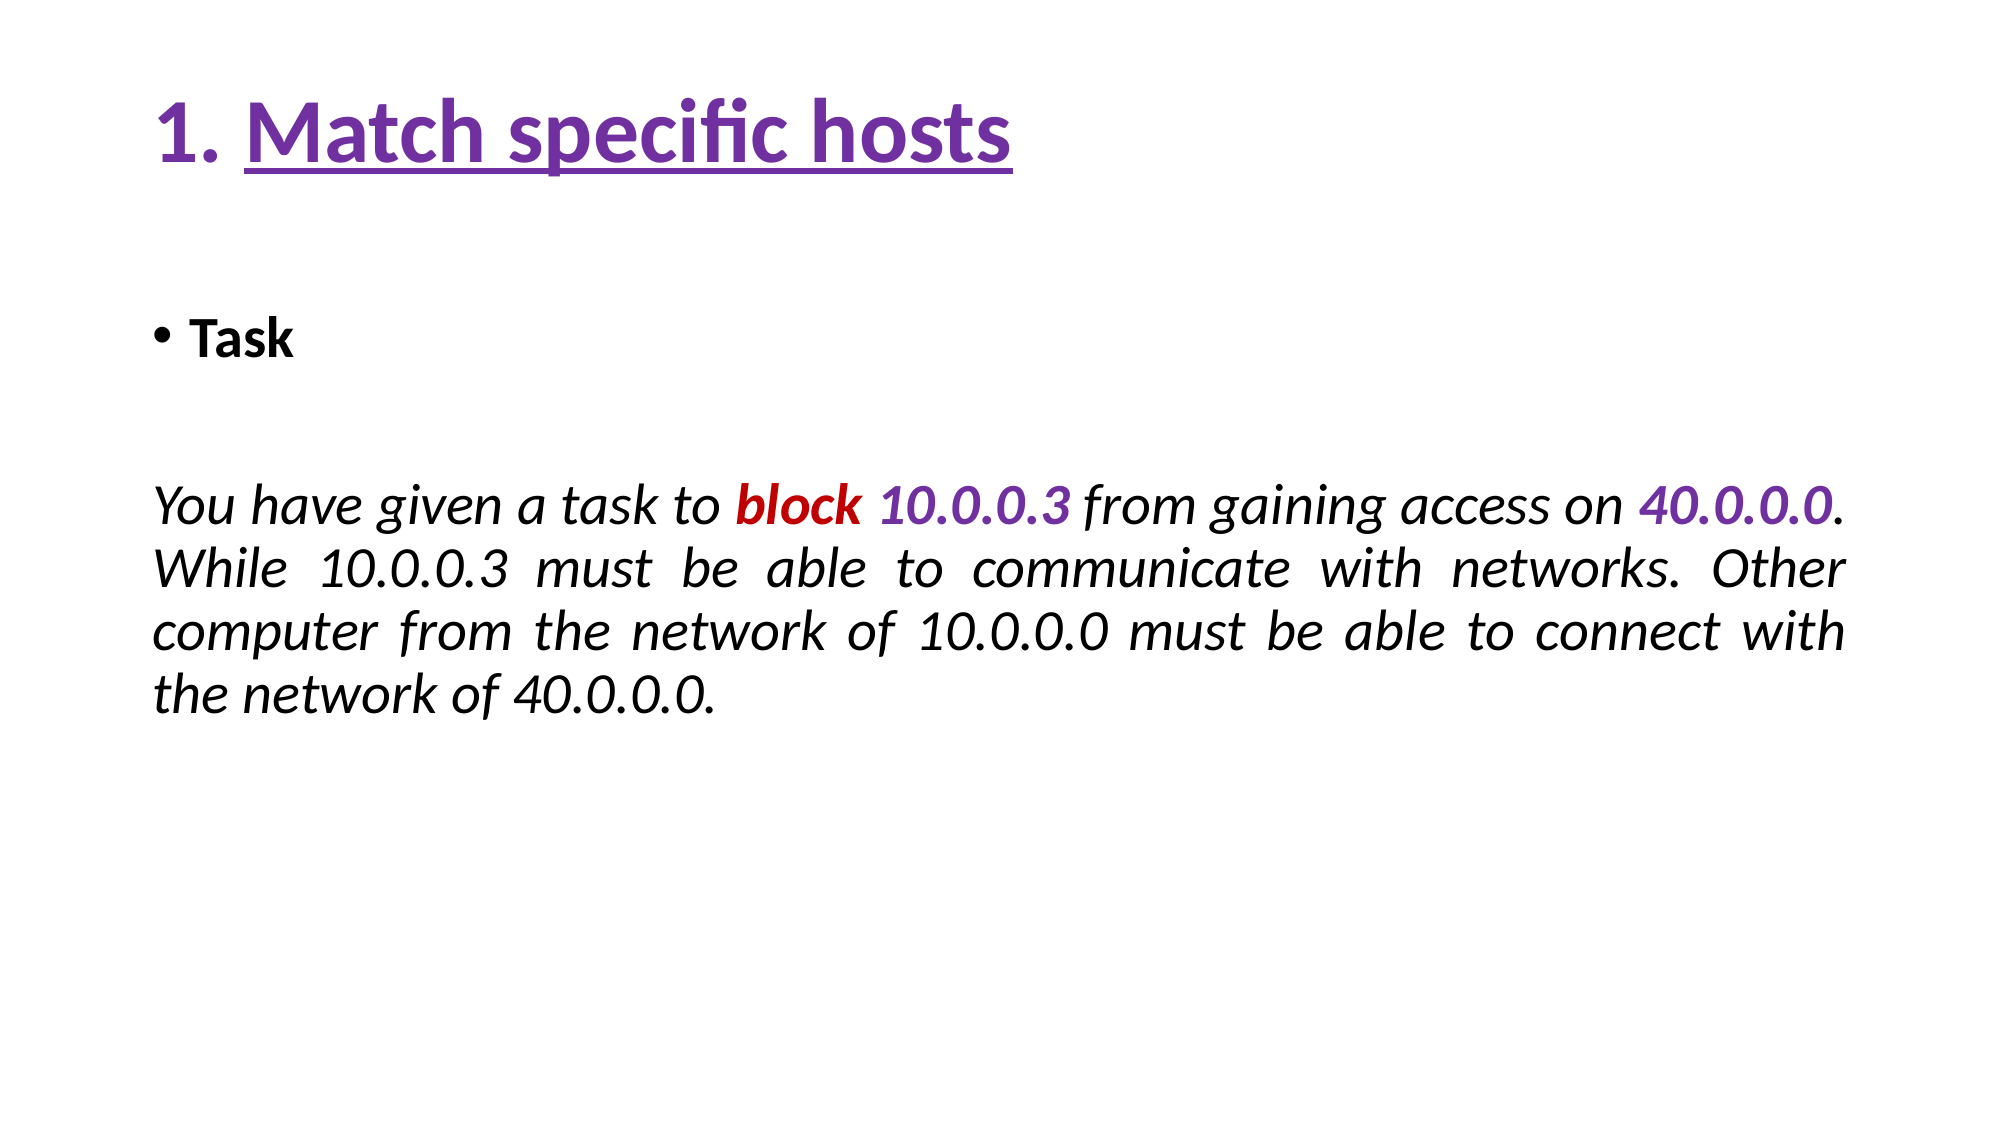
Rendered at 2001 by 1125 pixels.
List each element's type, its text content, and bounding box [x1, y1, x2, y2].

title 1. Match specific hosts [137, 62, 1863, 203]
list Task You have given a task to block 10.0.0.3 from gaining access on 40.0.0.0. While 10.0.0.3 must be able to communicate with networks. Other computer from the network of 10.0.0.0 must be able to connect with the network of 40.0.0.0. [137, 299, 1863, 1014]
